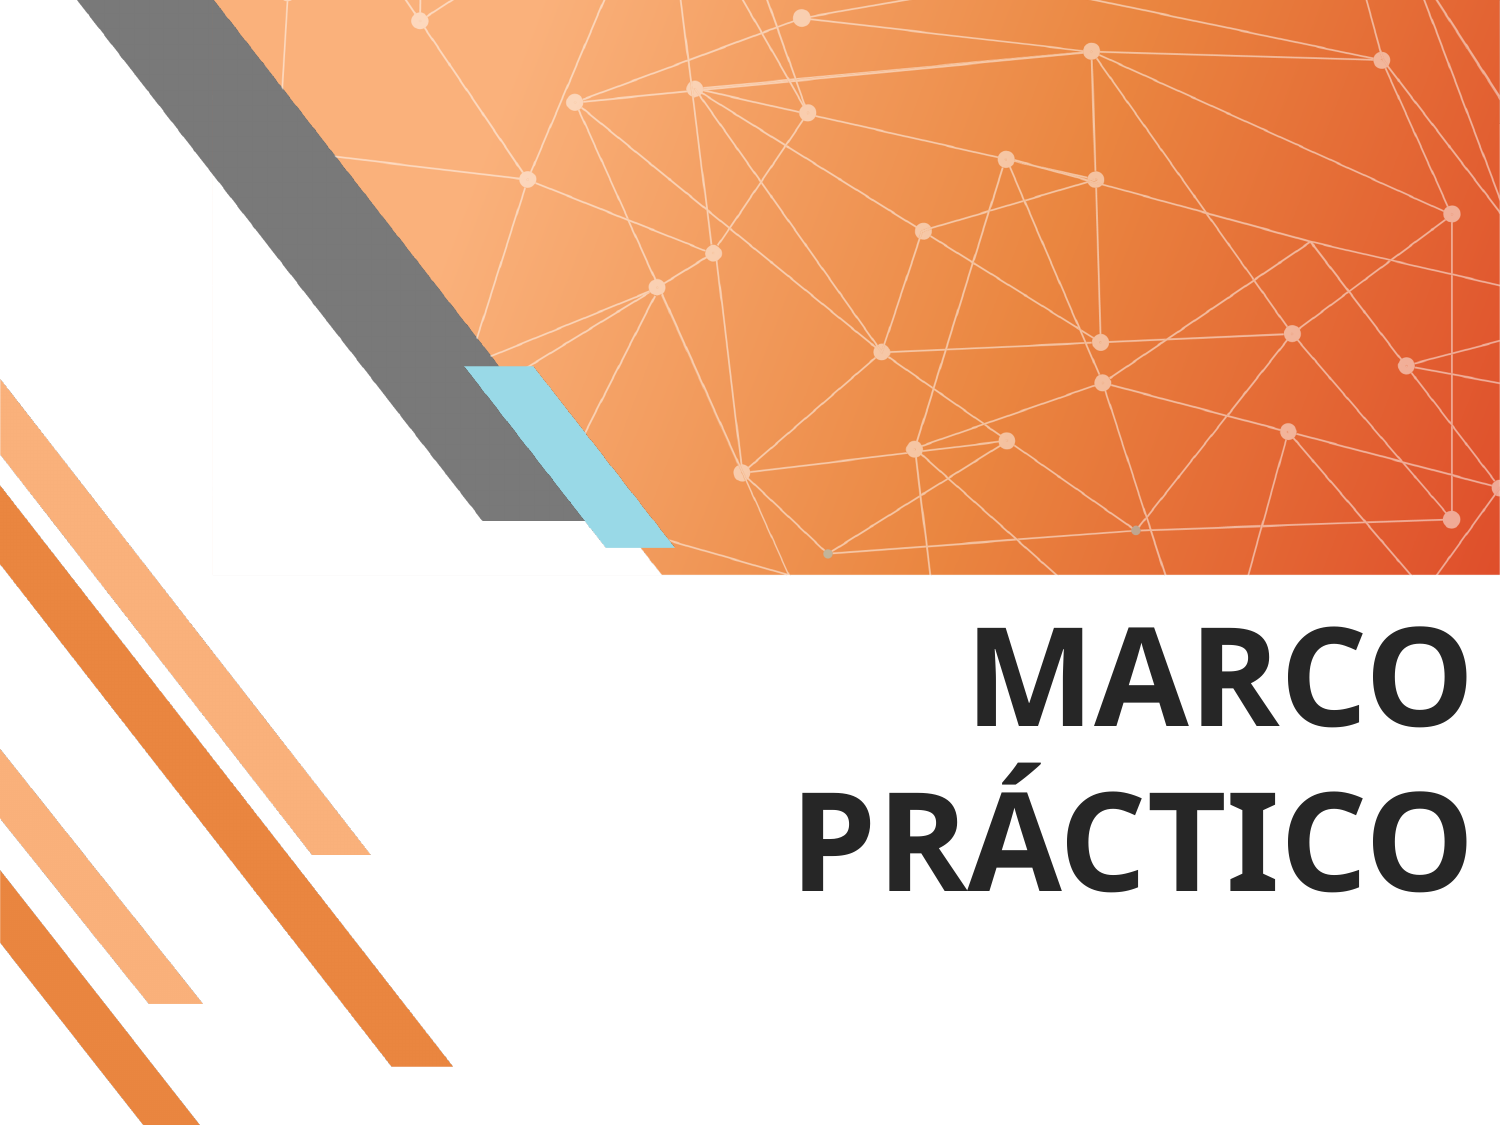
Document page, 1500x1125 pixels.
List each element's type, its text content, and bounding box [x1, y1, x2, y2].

text_box MARCO PRÁCTICO [287, 692, 1475, 926]
picture [0, 0, 1500, 1125]
